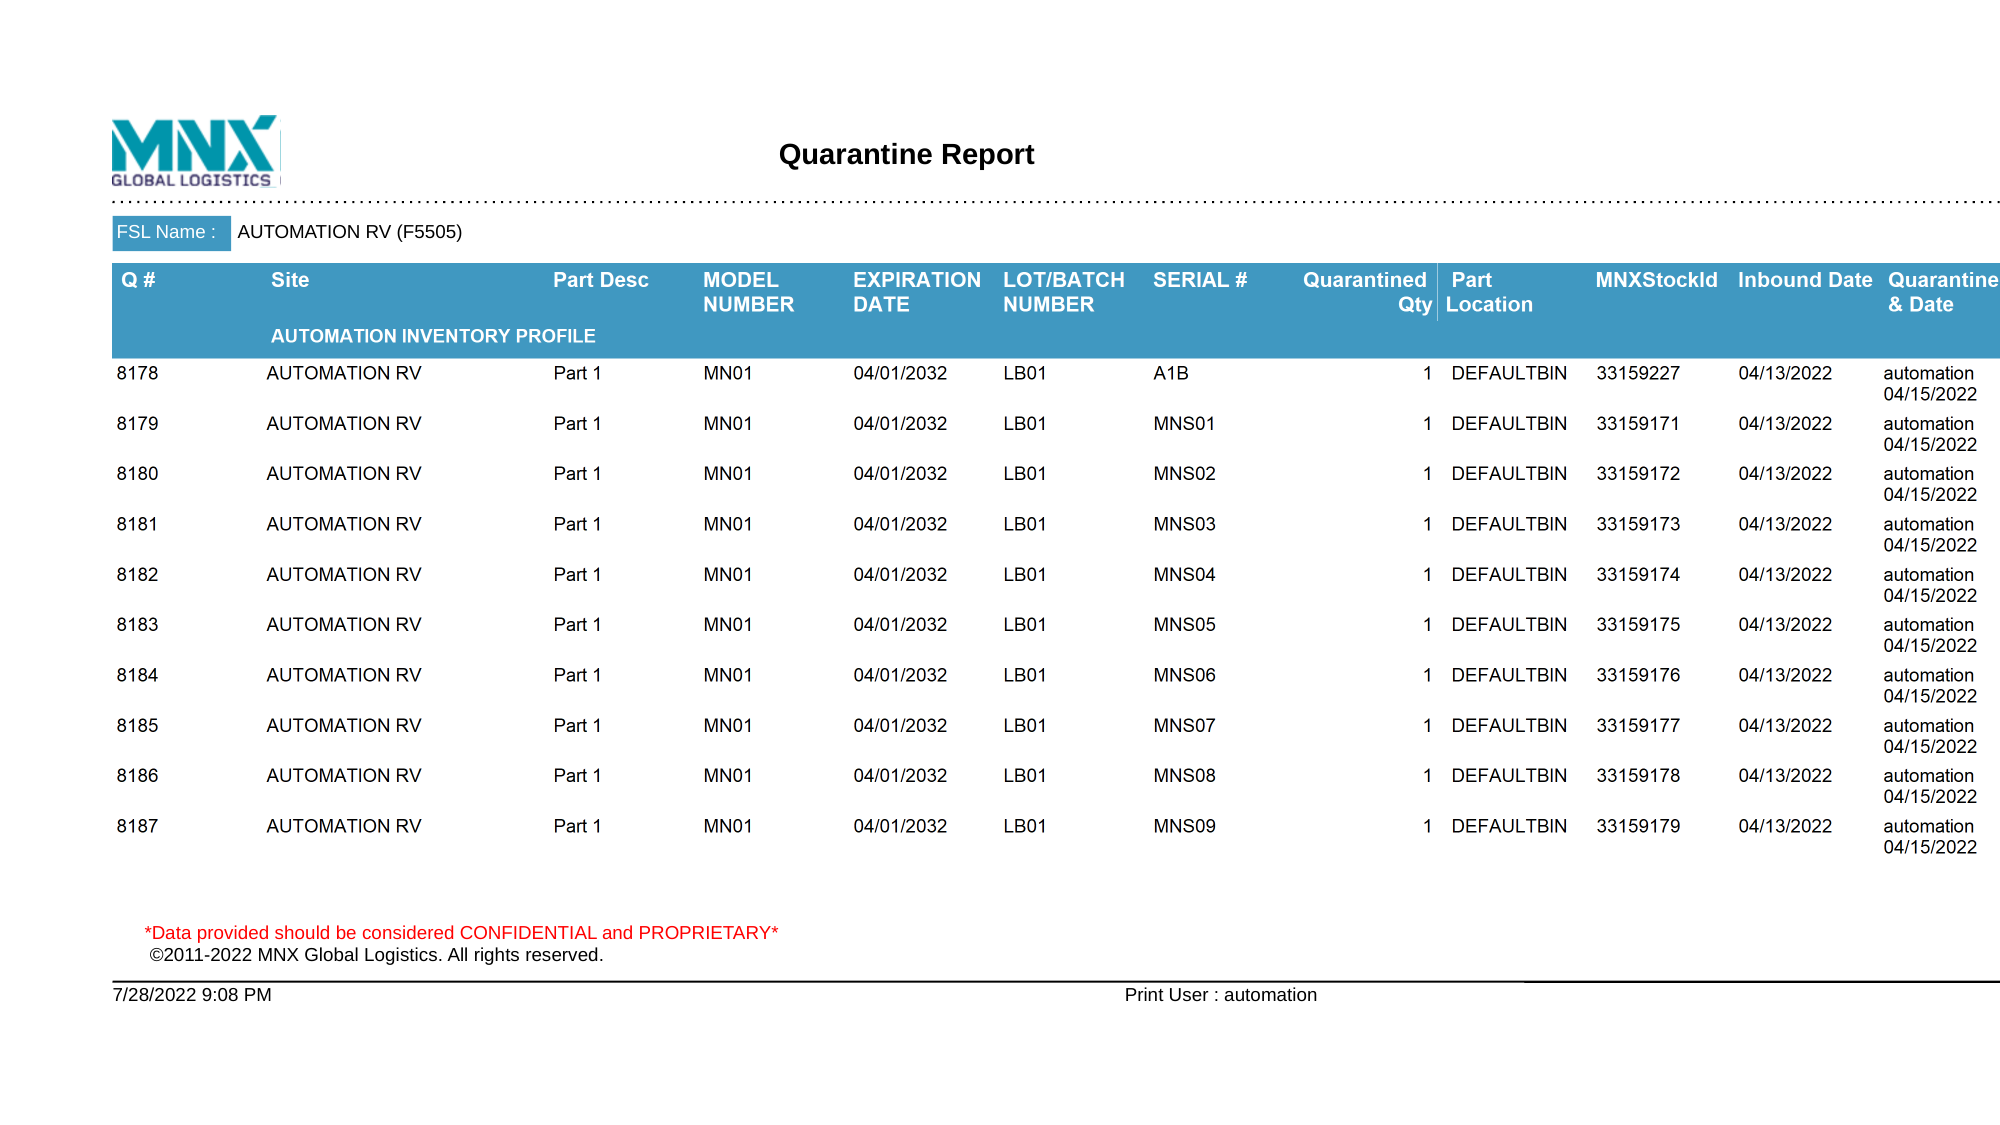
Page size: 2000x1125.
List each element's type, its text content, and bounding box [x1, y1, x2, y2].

text_box *Data provided should be considered CONFIDENTIAL and PROPRIETARY* [144, 920, 1158, 942]
text_box FSL Name : [112, 215, 232, 252]
text_box ©2011-2022 MNX Global Logistics. All rights reserved. [144, 942, 1158, 964]
text_box Quarantine Report [562, 131, 1252, 173]
text_box AUTOMATION RV (F5505) [233, 215, 669, 252]
picture [112, 263, 2000, 862]
picture [112, 115, 323, 188]
text_box 7/28/2022 9:08 PM [112, 983, 343, 1013]
text_box Print User : automation [1055, 983, 1387, 1013]
